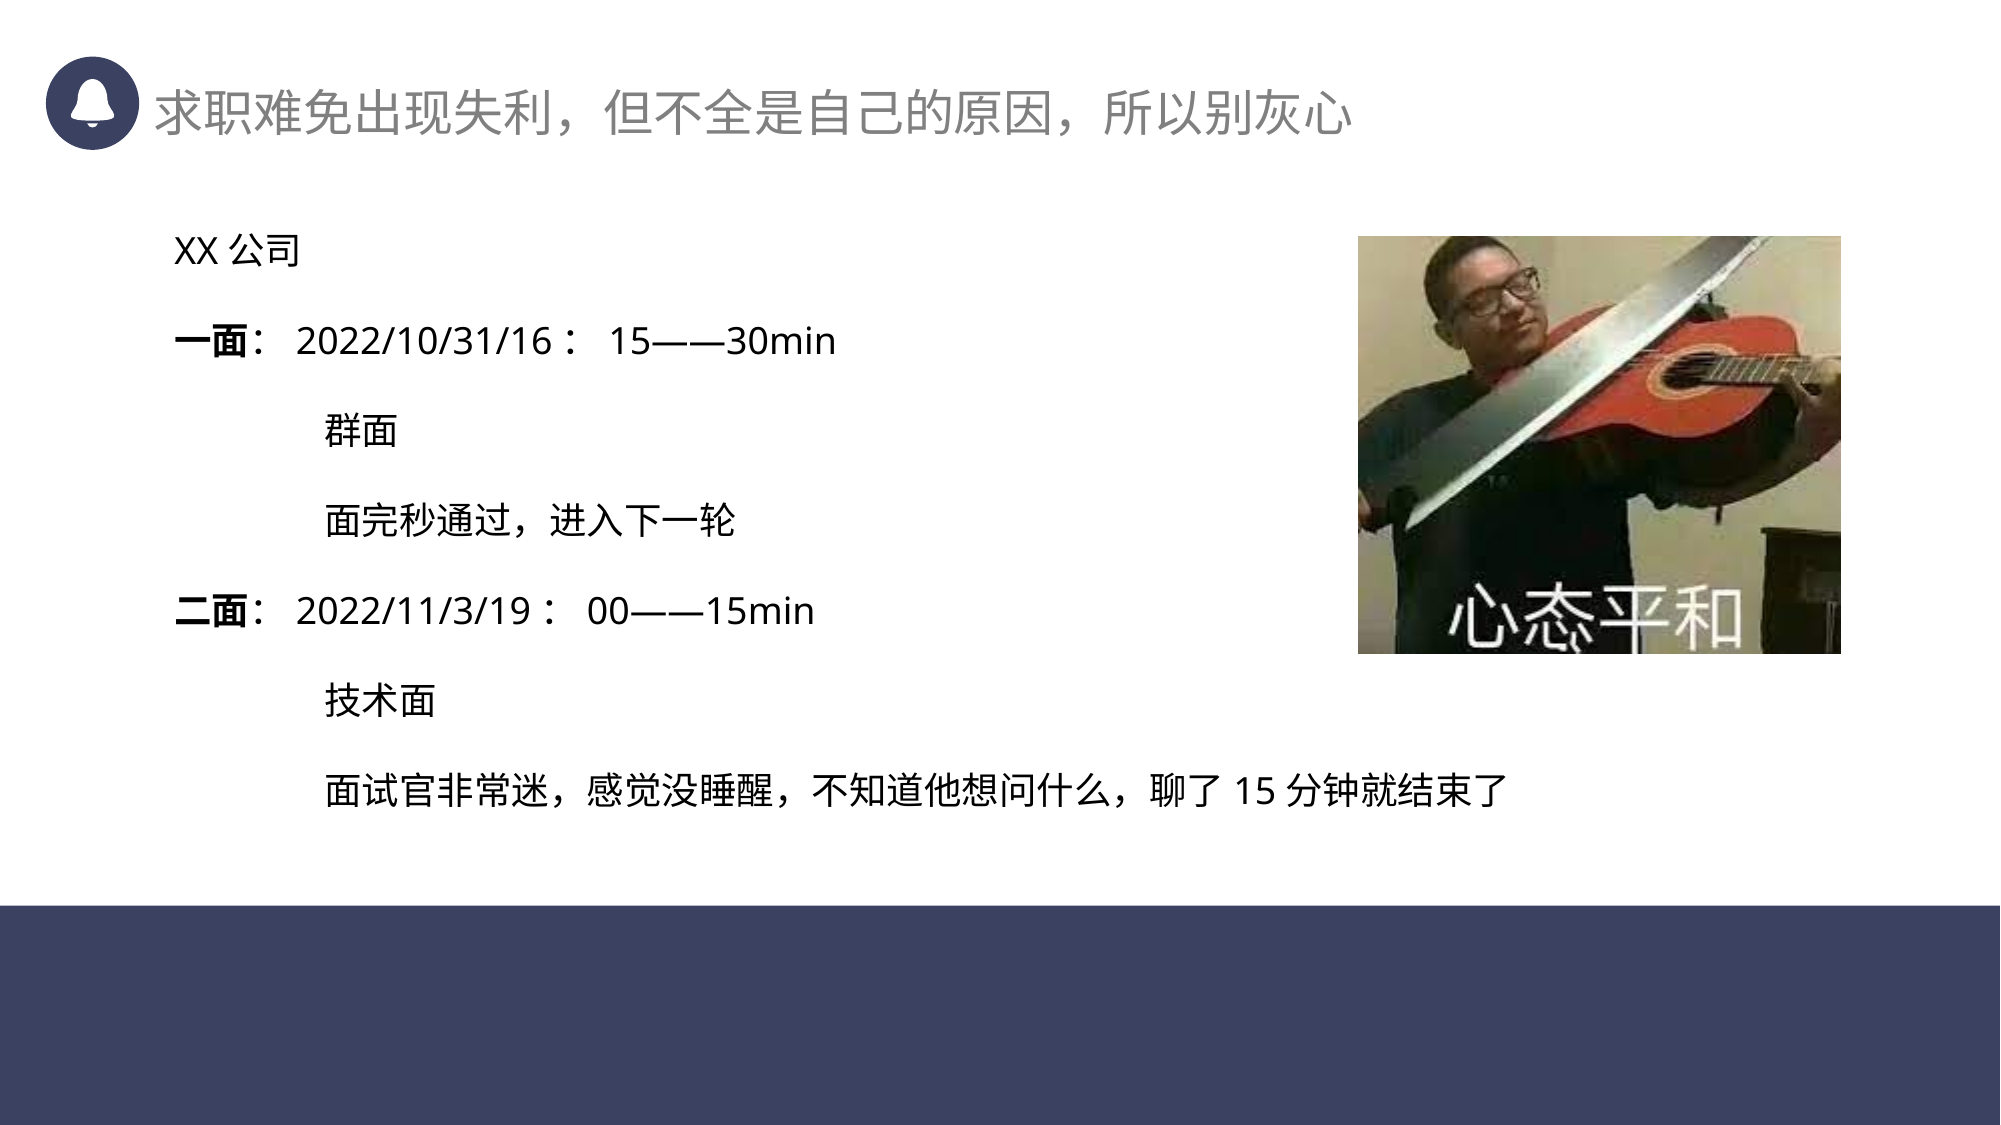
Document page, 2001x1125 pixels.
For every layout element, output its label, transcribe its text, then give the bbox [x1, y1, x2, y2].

text_box XX公司 一面：2022/10/31/16：15——30min 群面 面完秒通过，进入下一轮 二面：2022/11/3/19：00——15min 技术面 面试官非常迷，感觉没睡醒，不知道他想问什么，聊了15分钟就结束了 [159, 219, 1818, 864]
picture [1358, 236, 1841, 654]
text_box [45, 56, 140, 150]
text_box 求职难免出现失利，但不全是自己的原因，所以别灰心 [140, 74, 1421, 149]
text_box [0, 905, 2000, 1125]
